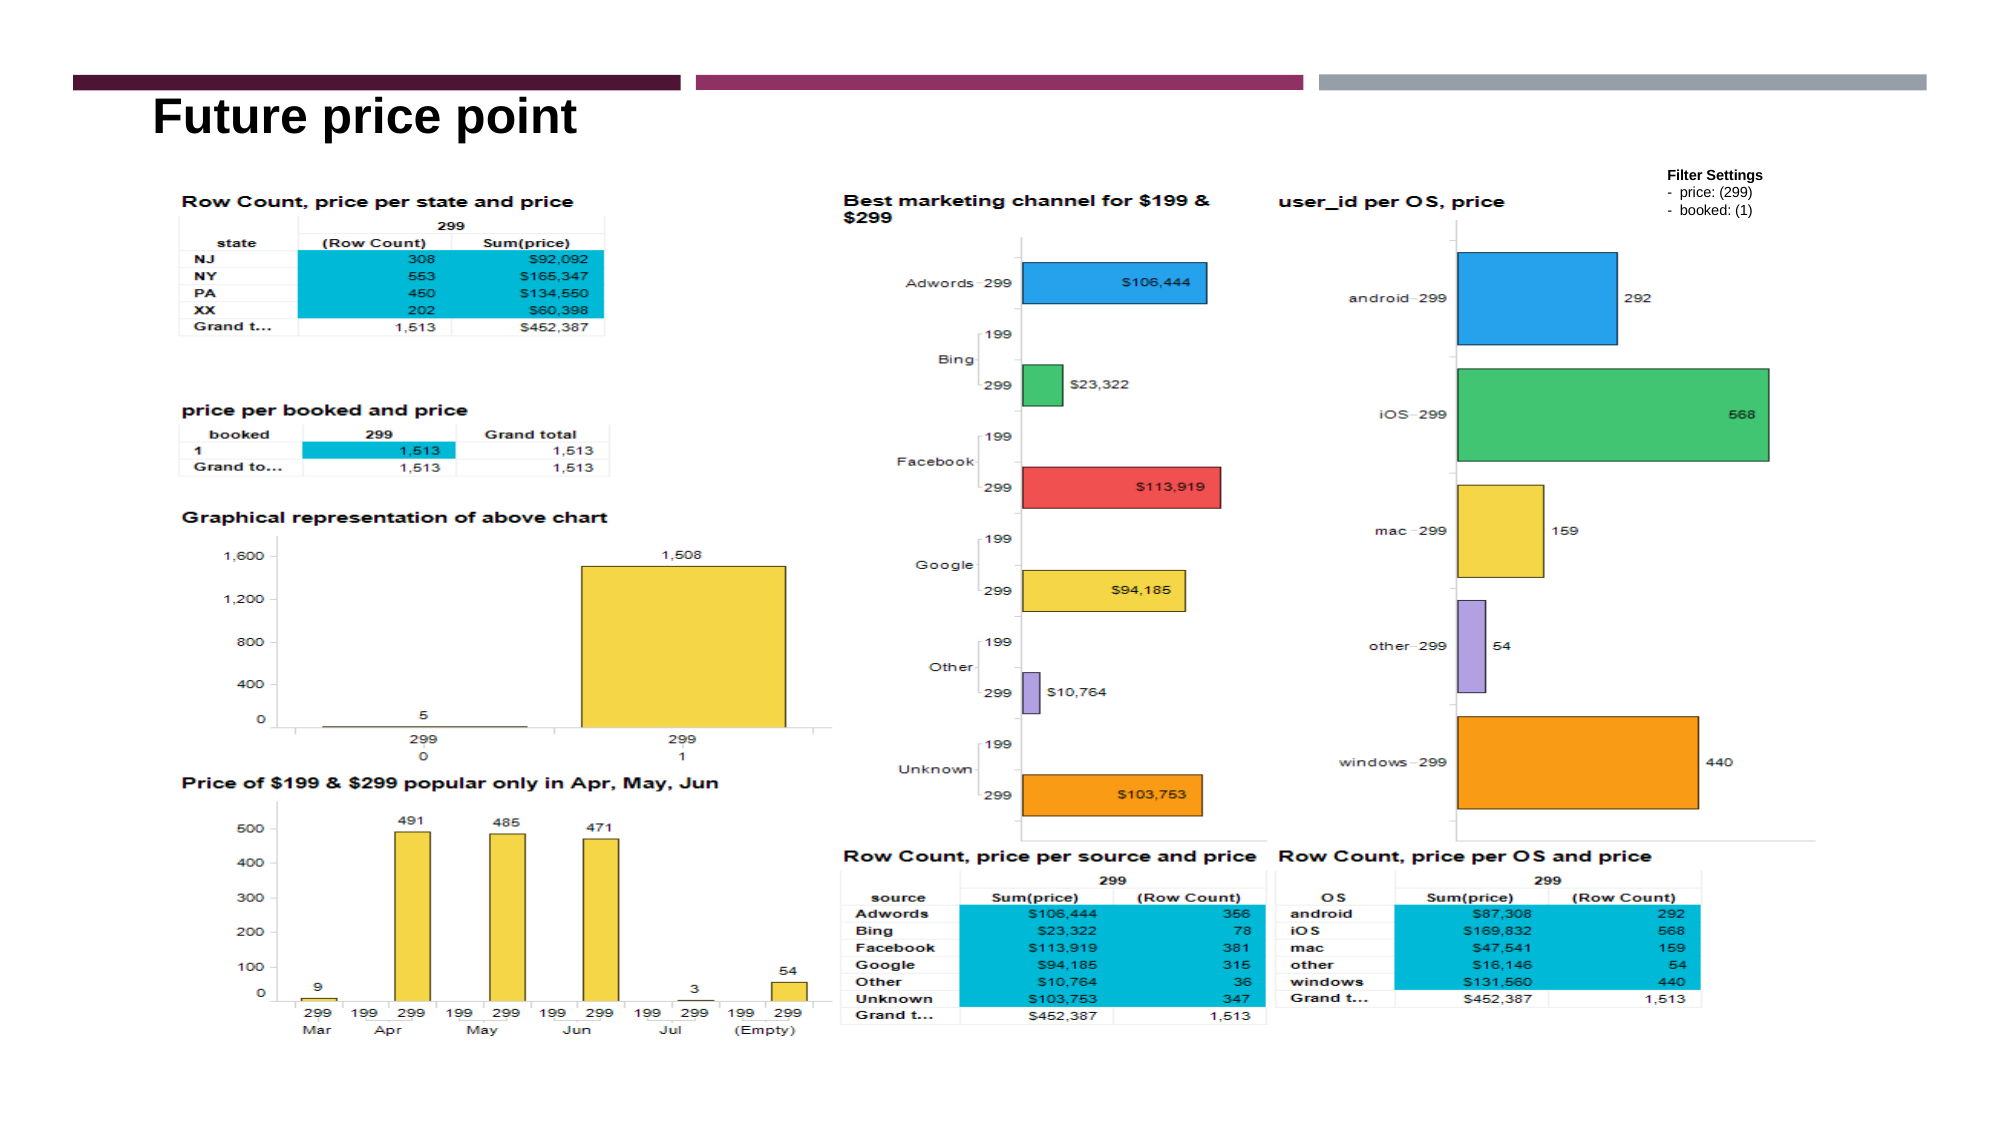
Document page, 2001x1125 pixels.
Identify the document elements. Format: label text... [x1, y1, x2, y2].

text_box Filter Settings - price: (299) - booked: (1) [1652, 158, 1863, 227]
text_box Future price point [137, 96, 1863, 139]
picture [177, 192, 1823, 1047]
